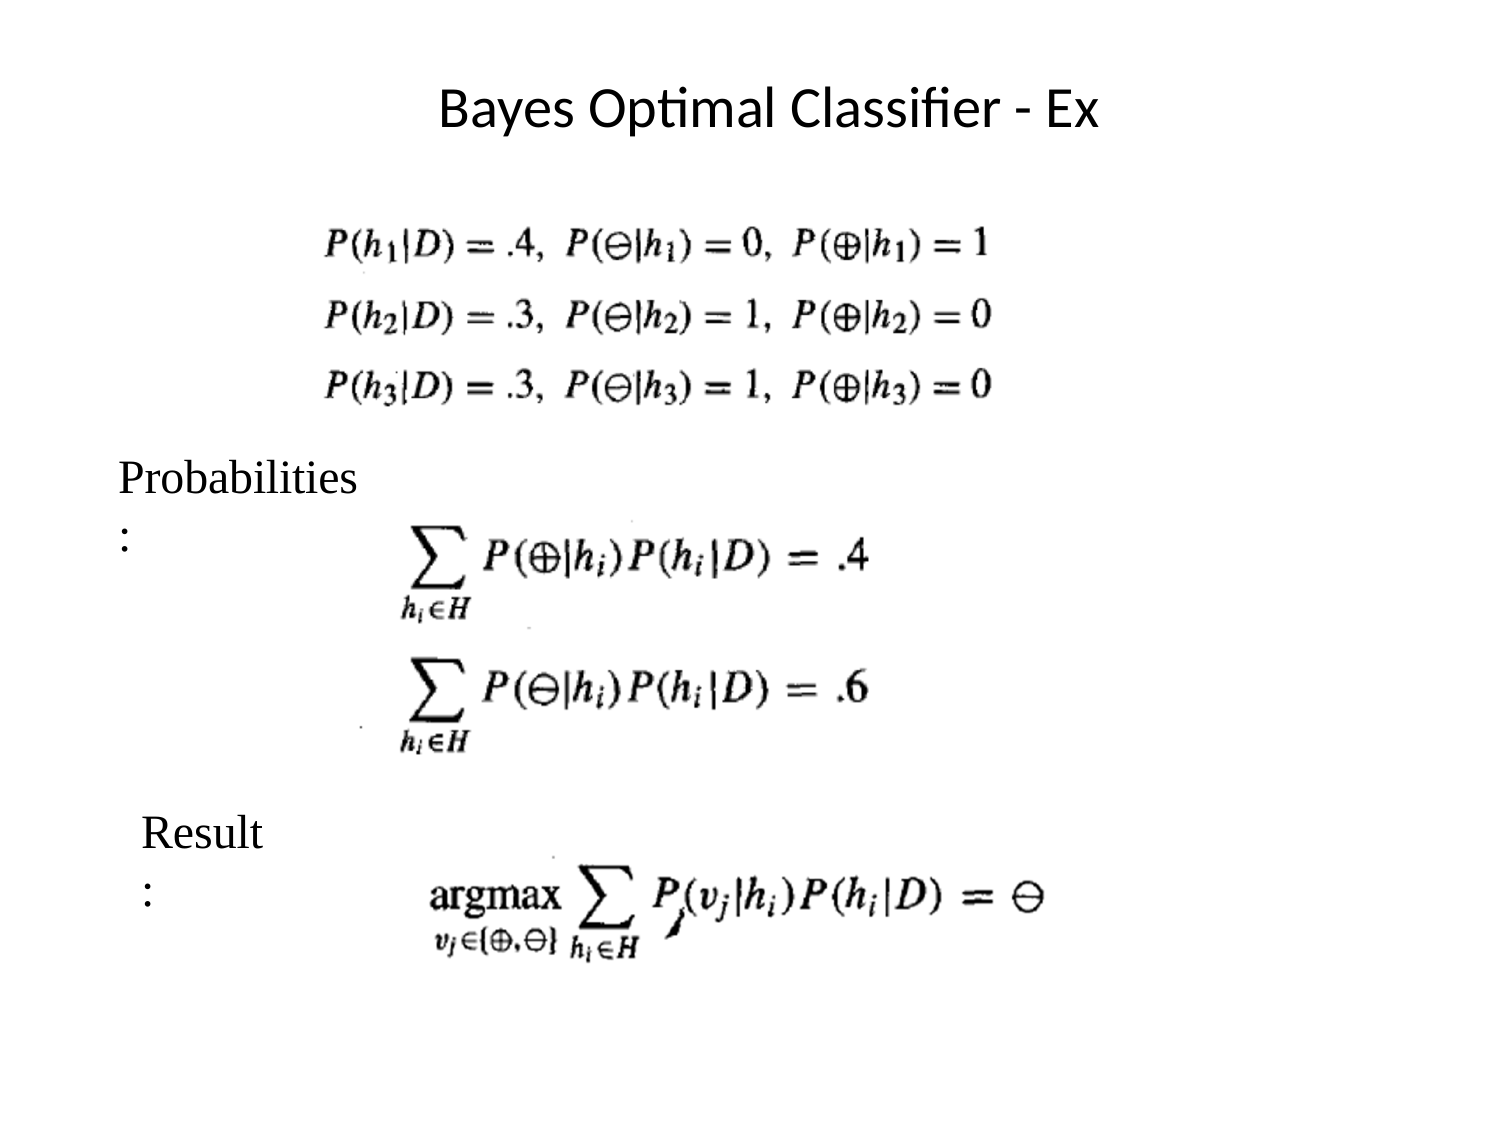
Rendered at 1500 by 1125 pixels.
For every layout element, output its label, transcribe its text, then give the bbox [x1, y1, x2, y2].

picture [323, 226, 992, 407]
text_box Result: [139, 799, 274, 916]
picture [359, 519, 869, 755]
text_box Probabilities: [116, 444, 366, 561]
picture [428, 855, 1046, 964]
title Bayes Optimal Classifier - Ex [378, 8, 1159, 198]
